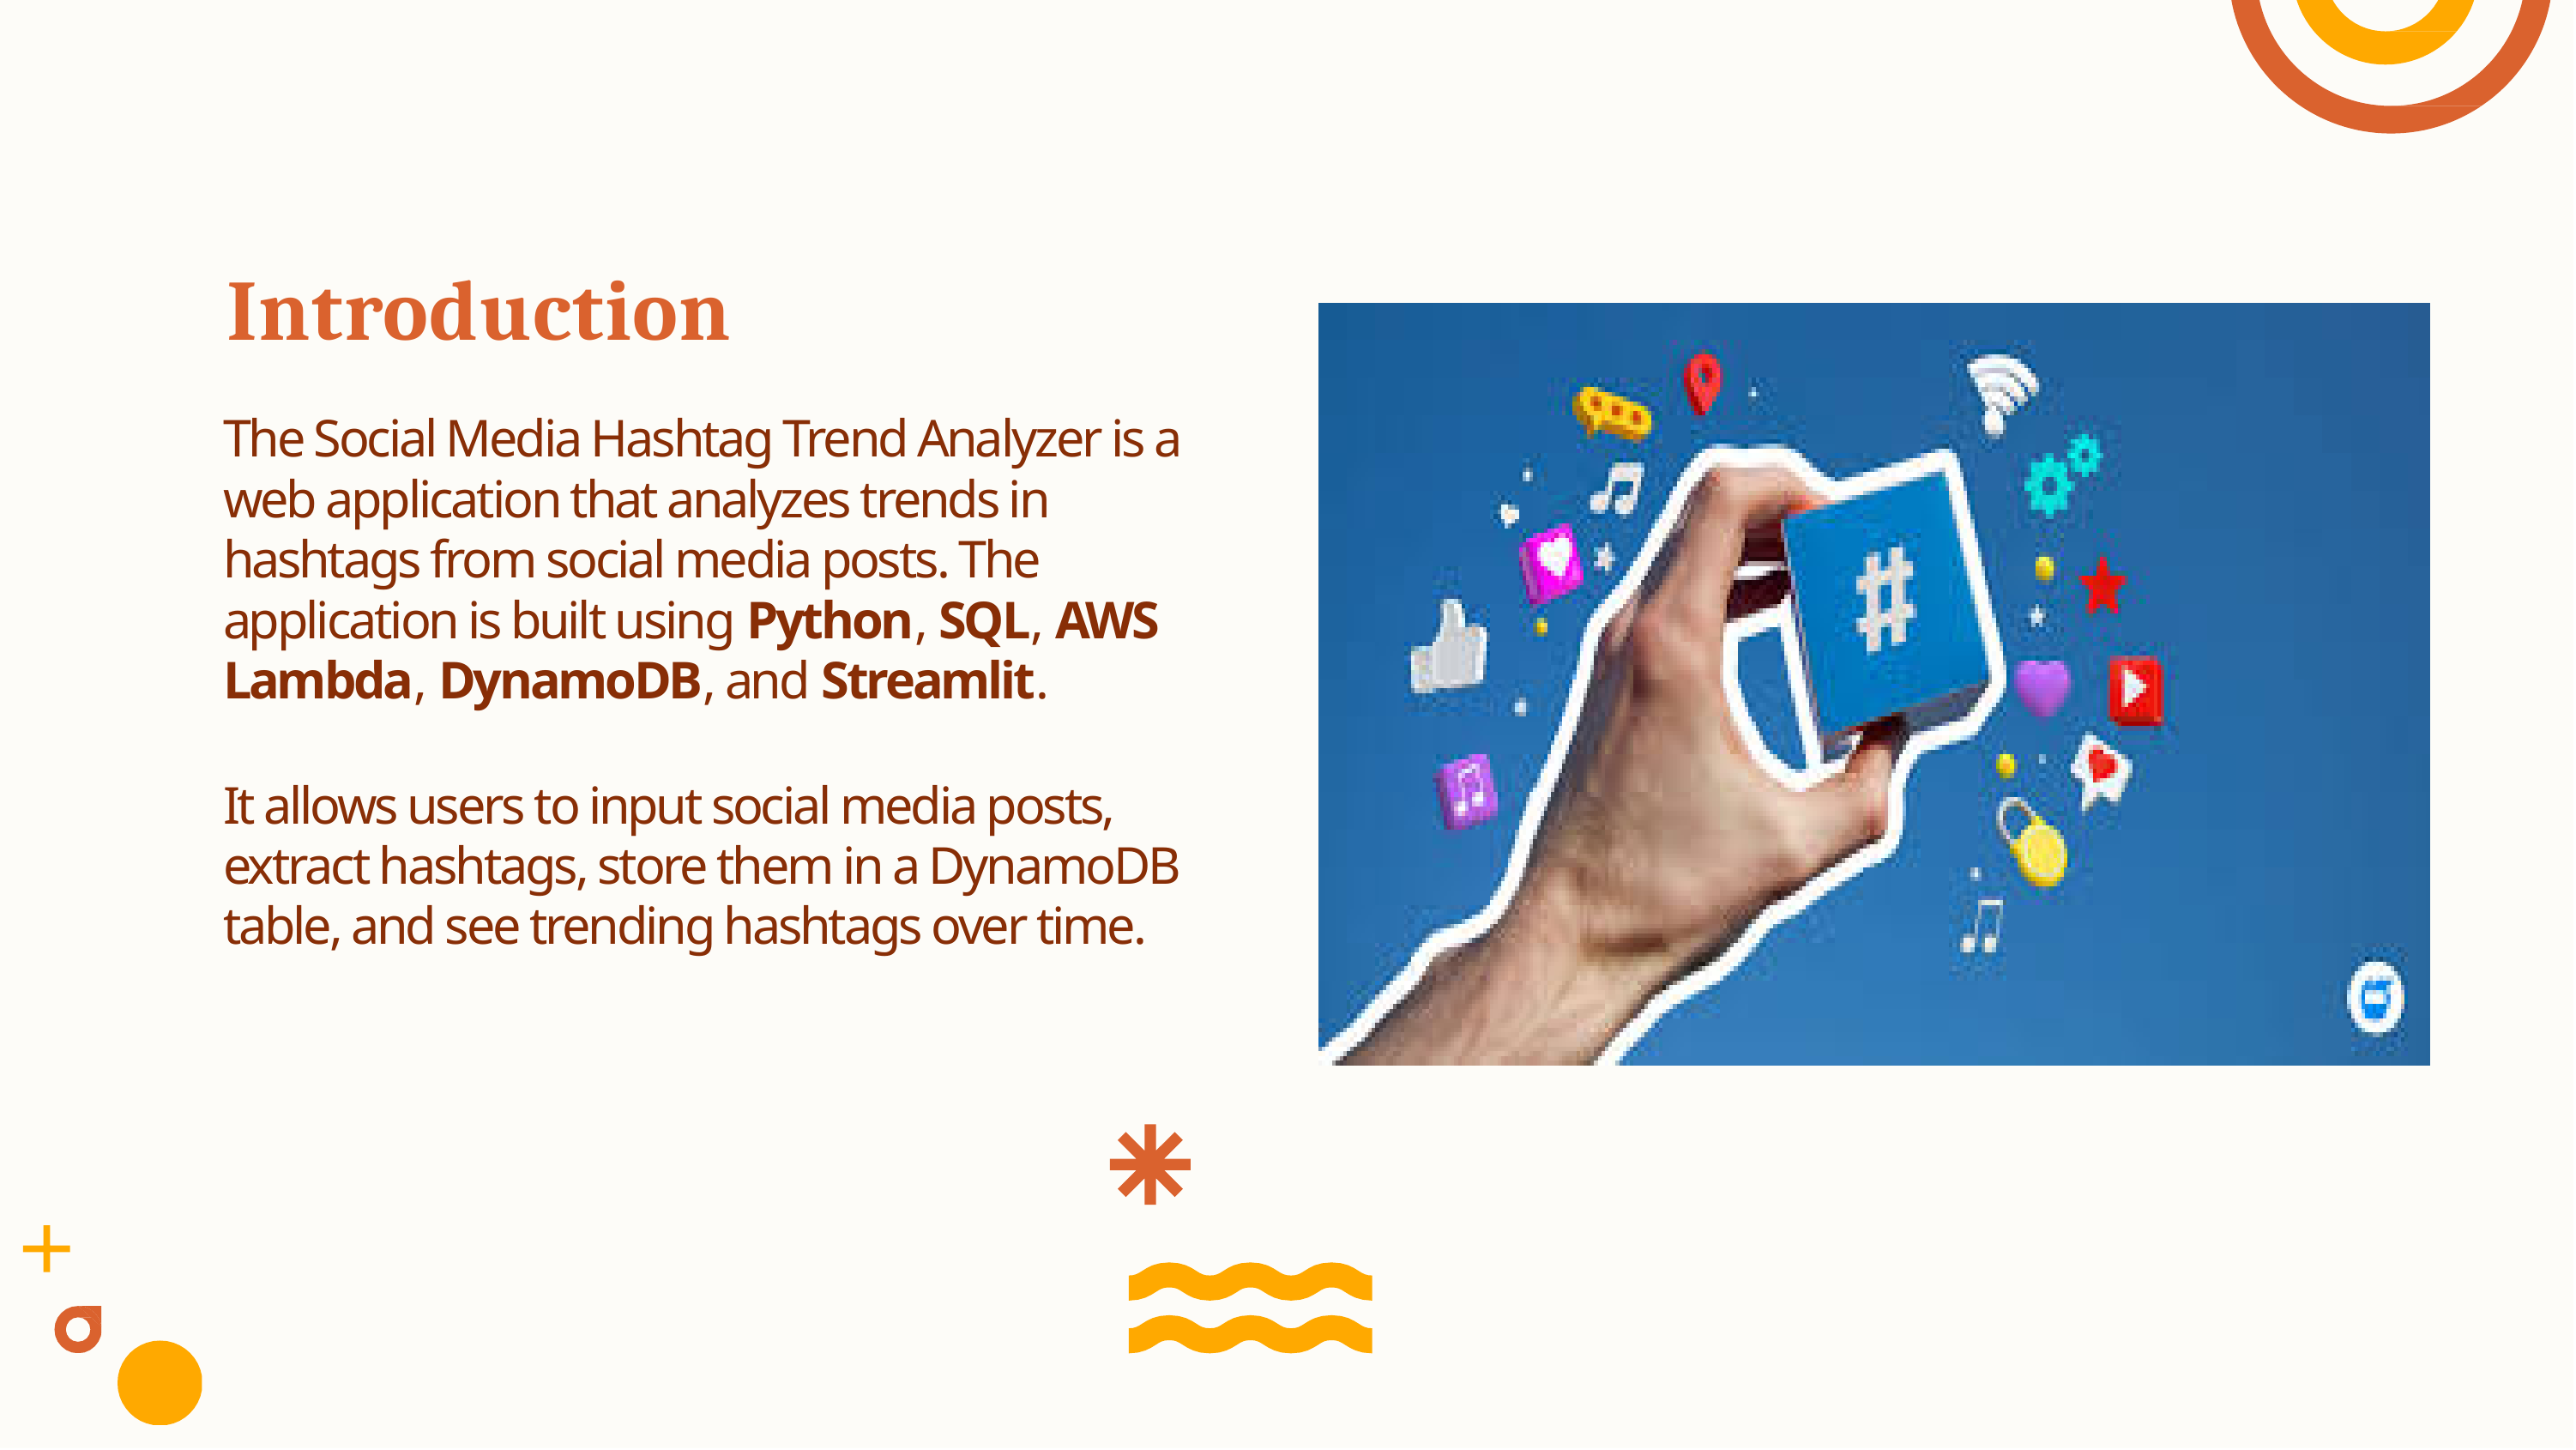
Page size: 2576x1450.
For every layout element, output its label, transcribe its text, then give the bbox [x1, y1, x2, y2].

text_box [1109, 1124, 1191, 1205]
picture [1318, 303, 2431, 1066]
text_box [22, 1225, 70, 1272]
text_box The Social Media Hashtag Trend Analyzer is a web application that analyzes trends in hashtags from social media posts. The application is built using Python, SQL, AWS Lambda, DynamoDB, and Streamlit. It allows users to input social media posts, extract hashtags, store them in a DynamoDB table, and see trending hashtags over time. [221, 407, 1220, 957]
text_box [1128, 1262, 1372, 1301]
title Introduction [225, 252, 784, 407]
text_box [118, 1340, 202, 1425]
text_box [2230, 0, 2551, 134]
text_box [54, 1306, 102, 1353]
text_box [1128, 1314, 1372, 1354]
